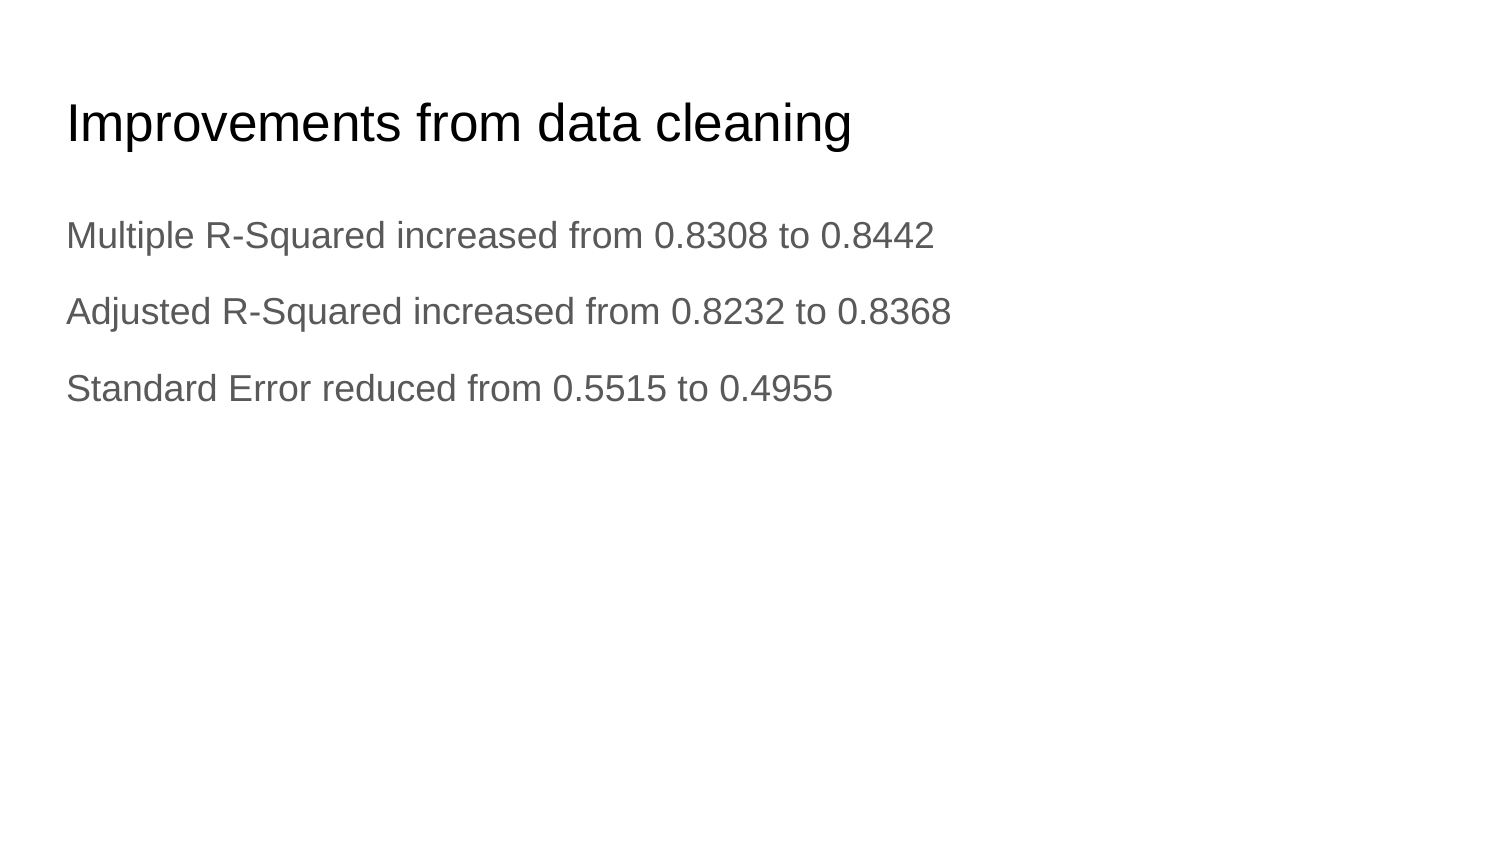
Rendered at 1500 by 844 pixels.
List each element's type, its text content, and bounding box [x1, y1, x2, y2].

list Multiple R-Squared increased from 0.8308 to 0.8442 Adjusted R-Squared increased from 0.8232 to 0.8368 Standard Error reduced from 0.5515 to 0.4955 [51, 189, 1449, 750]
title Improvements from data cleaning [51, 72, 1449, 167]
